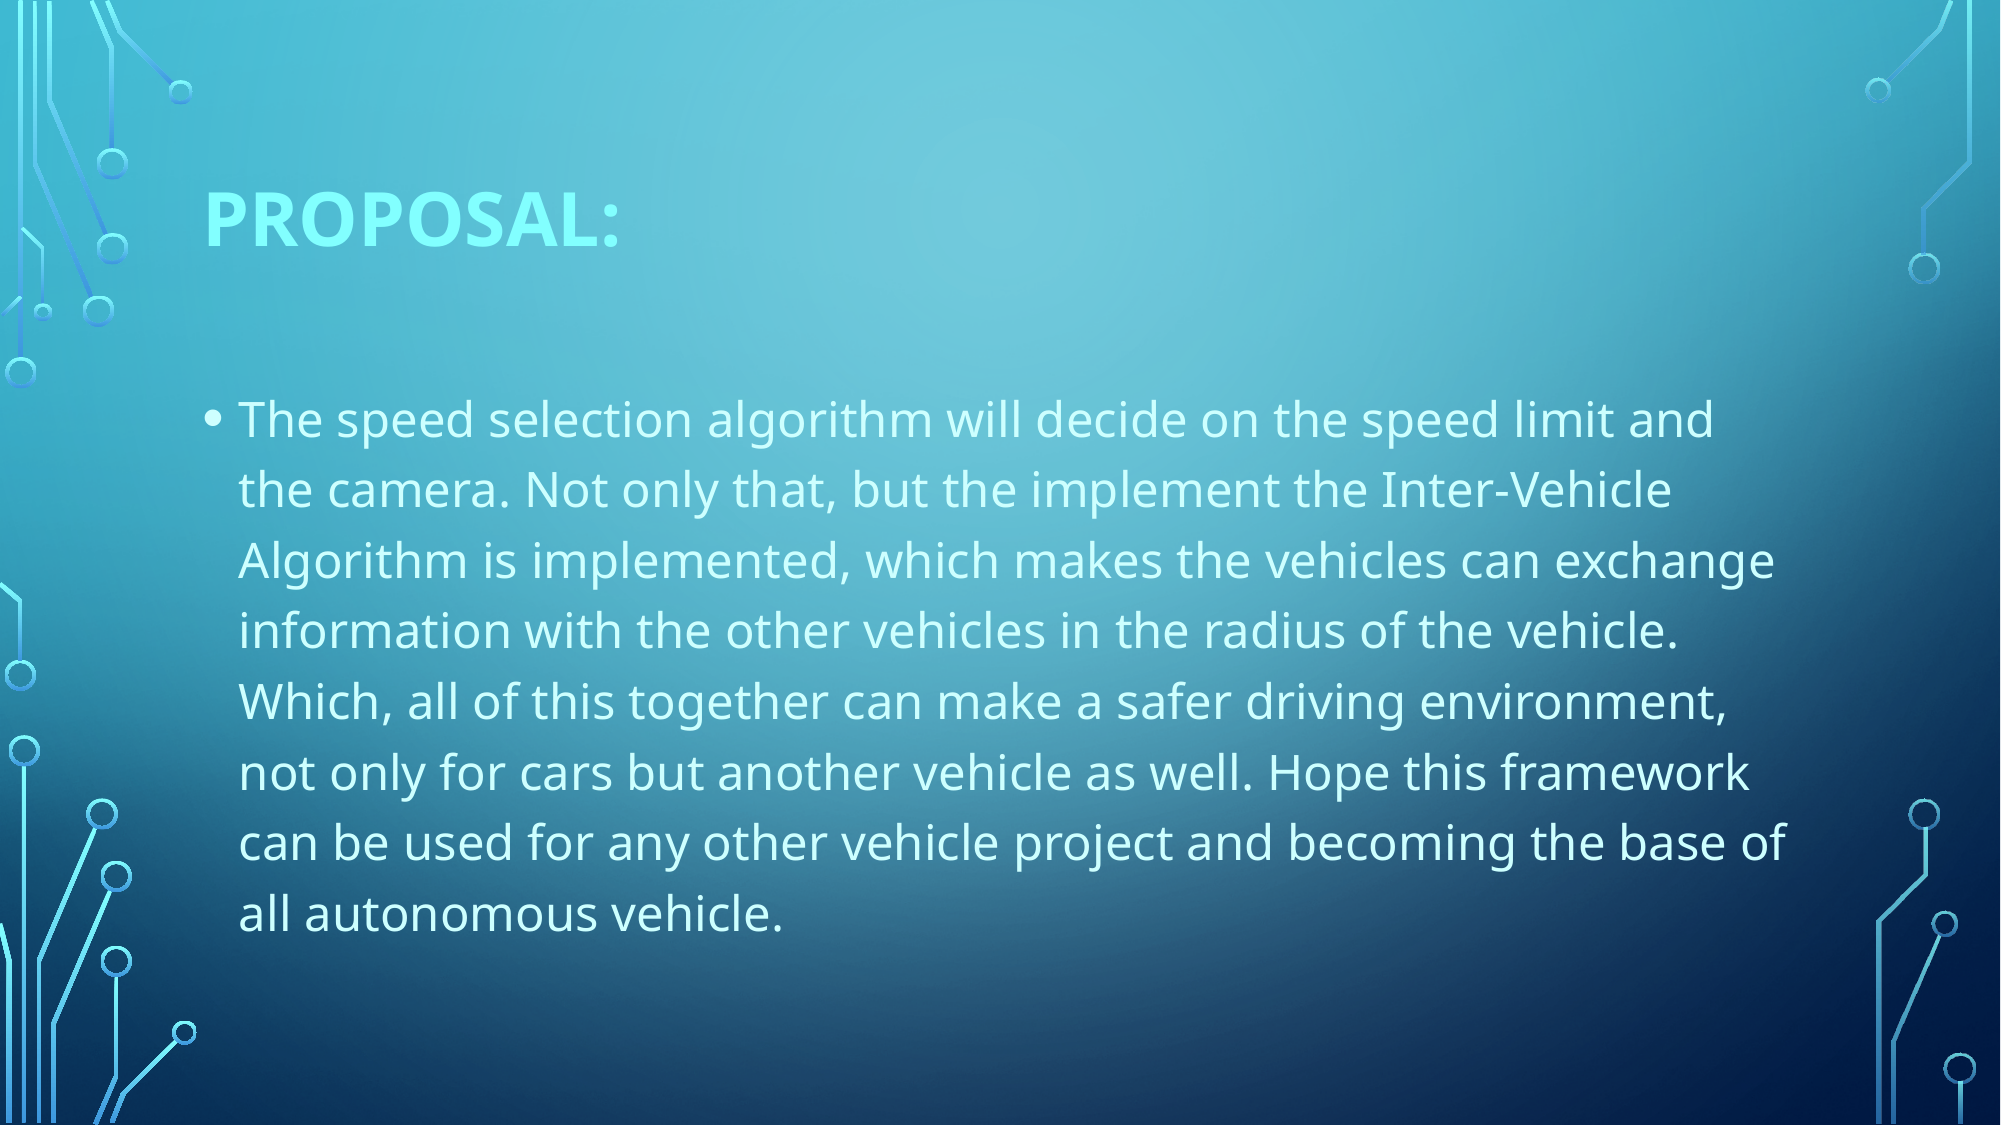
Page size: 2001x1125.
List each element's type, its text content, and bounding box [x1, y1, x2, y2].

title Proposal: [187, 101, 1813, 344]
list The speed selection algorithm will decide on the speed limit and the camera. Not only that, but the implement the Inter-Vehicle Algorithm is implemented, which makes the vehicles can exchange information with the other vehicles in the radius of the vehicle. Which, all of this together can make a safer driving environment, not only for cars but another vehicle as well. Hope this framework can be used for any other vehicle project and becoming the base of all autonomous vehicle. [187, 369, 1813, 950]
